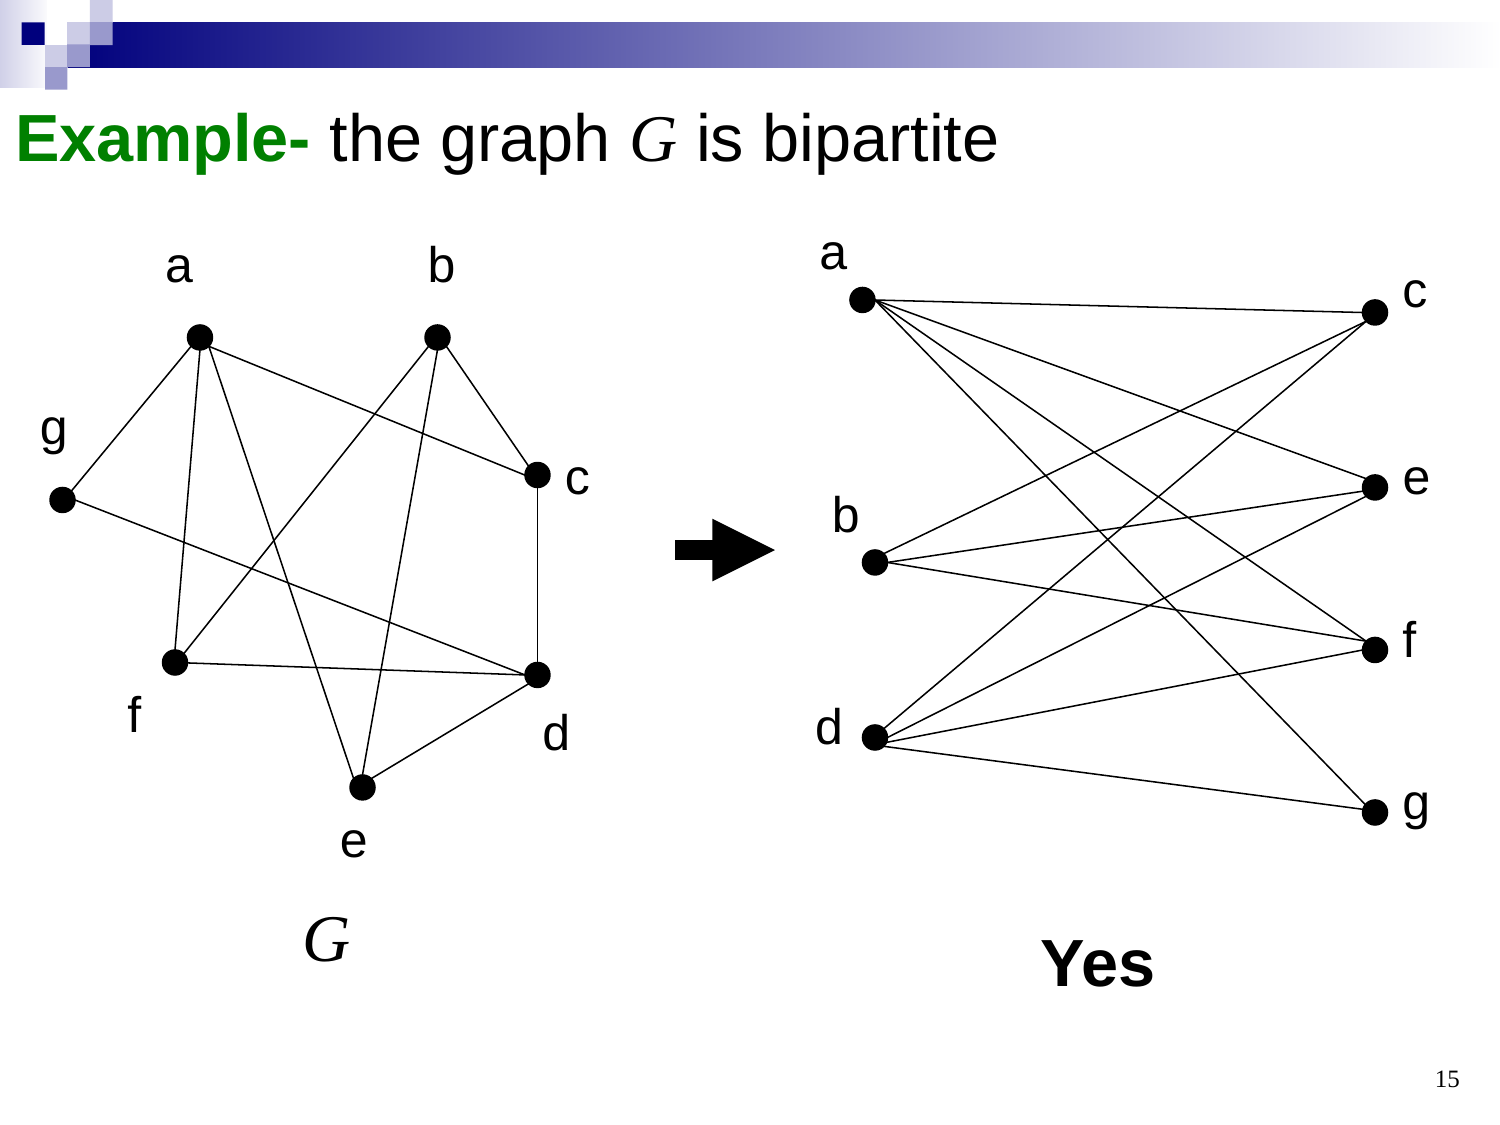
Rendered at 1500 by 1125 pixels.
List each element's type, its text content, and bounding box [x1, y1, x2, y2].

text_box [24, 224, 606, 984]
list Example- the graph G is bipartite [0, 87, 1351, 201]
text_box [865, 771, 1357, 813]
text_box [799, 321, 1367, 763]
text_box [878, 299, 1357, 318]
text_box Yes [1025, 912, 1189, 1008]
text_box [1362, 249, 1446, 838]
text_box [674, 543, 775, 557]
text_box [804, 212, 876, 313]
slide_number 15 [1124, 1024, 1476, 1101]
